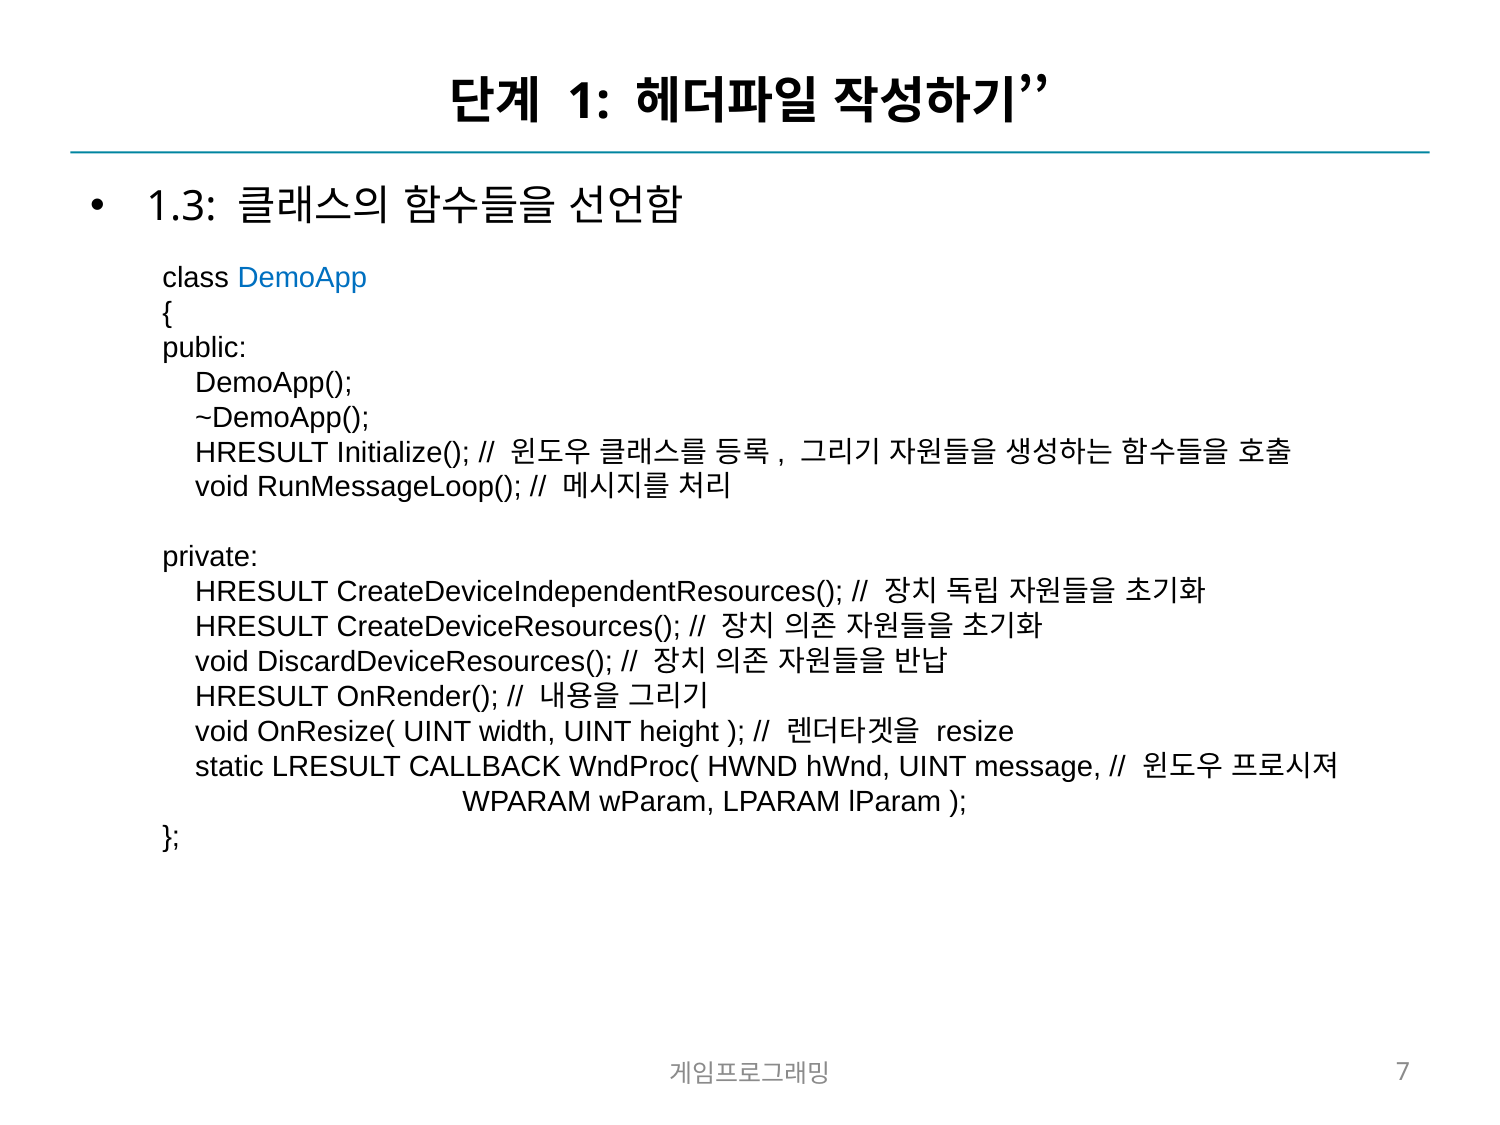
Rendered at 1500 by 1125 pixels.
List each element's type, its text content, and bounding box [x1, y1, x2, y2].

slide_number 7 [1074, 1042, 1425, 1103]
text_box class DemoApp { public: DemoApp(); ~DemoApp(); HRESULT Initialize(); // 윈도우 클래스를 등록, 그리기 자원들을 생성하는 함수들을 호출 void RunMessageLoop(); // 메시지를 처리 private: HRESULT CreateDeviceIndependentResources(); // 장치 독립 자원들을 초기화 HRESULT CreateDeviceResources(); // 장치 의존 자원들을 초기화 void DiscardDeviceResources(); // 장치 의존 자원들을 반납 HRESULT OnRender(); // 내용을 그리기 void OnResize( UINT width, UINT height ); // 렌더타겟을 resize static LRESULT CALLBACK WndProc( HWND hWnd, UINT message, // 윈도우 프로시져 WPARAM wParam, LPARAM lParam ); }; [147, 250, 1400, 860]
list 1.3: 클래스의 함수들을 선언함 [74, 171, 1426, 1032]
footer 게임프로그래밍 [512, 1042, 988, 1103]
title 단계 1: 헤더파일 작성하기’’ [74, 44, 1426, 153]
